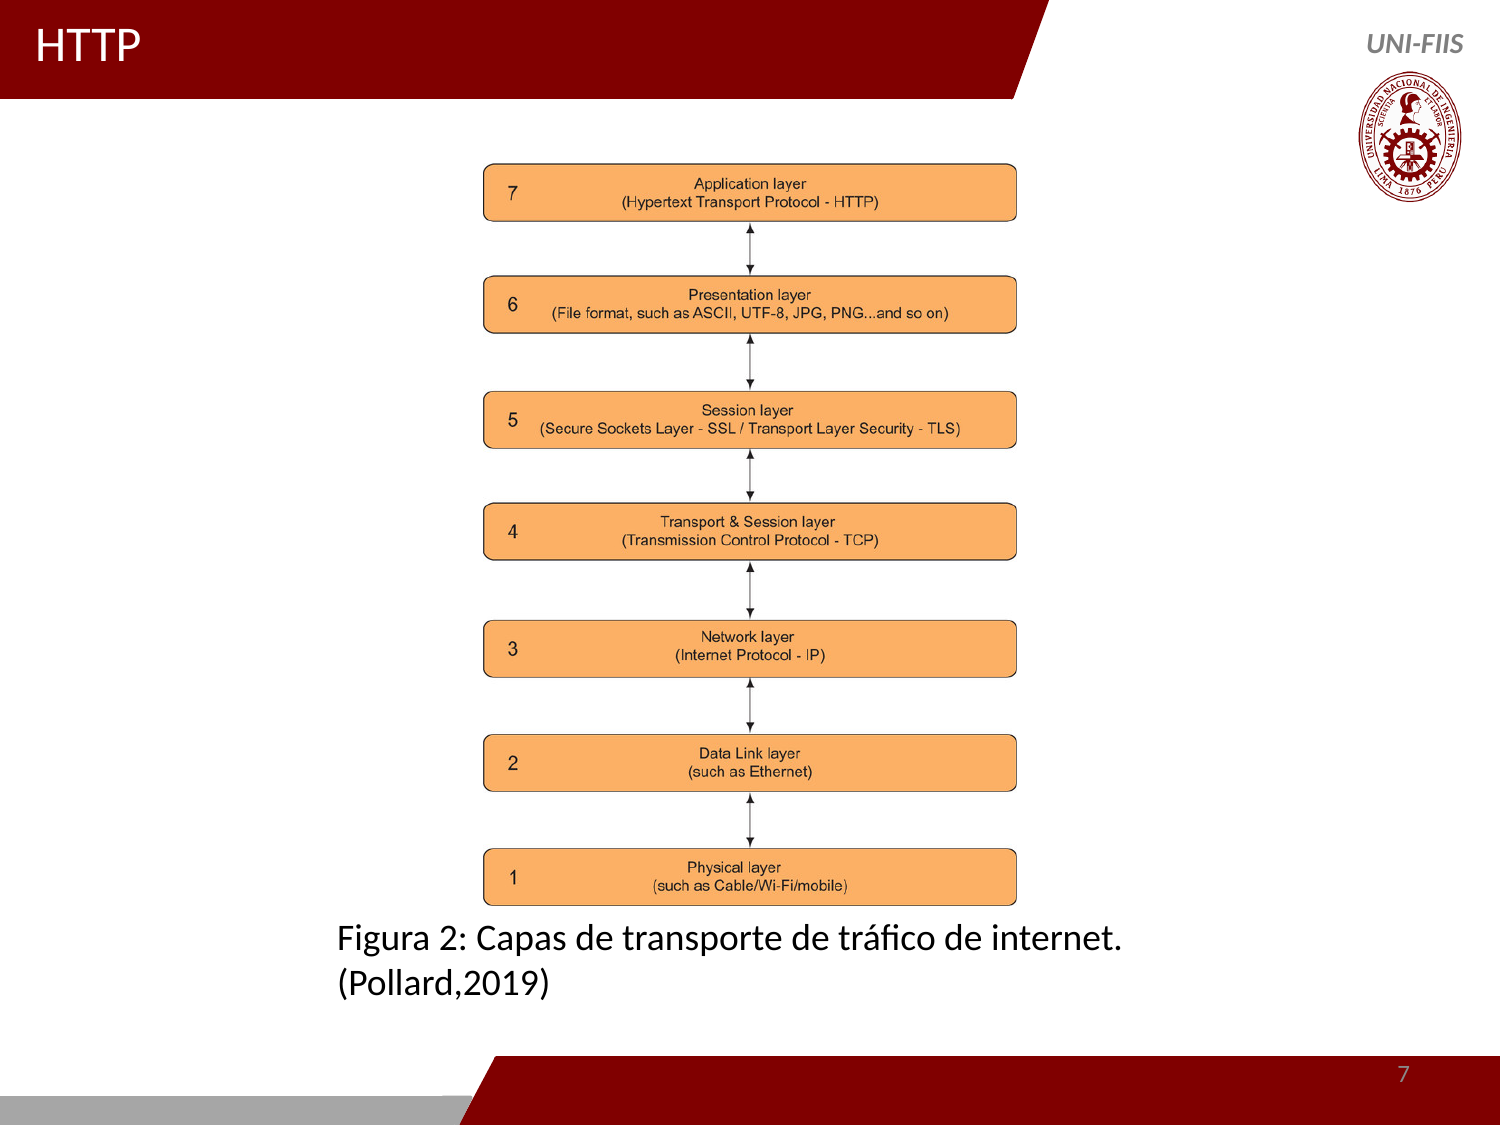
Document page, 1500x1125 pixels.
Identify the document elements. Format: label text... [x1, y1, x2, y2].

slide_number 7 [1074, 1042, 1425, 1103]
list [482, 162, 1018, 906]
text_box Figura 2: Capas de transporte de tráfico de internet. (Pollard,2019) [322, 905, 1139, 1011]
picture [1354, 67, 1464, 205]
title HTTP [20, 0, 830, 84]
